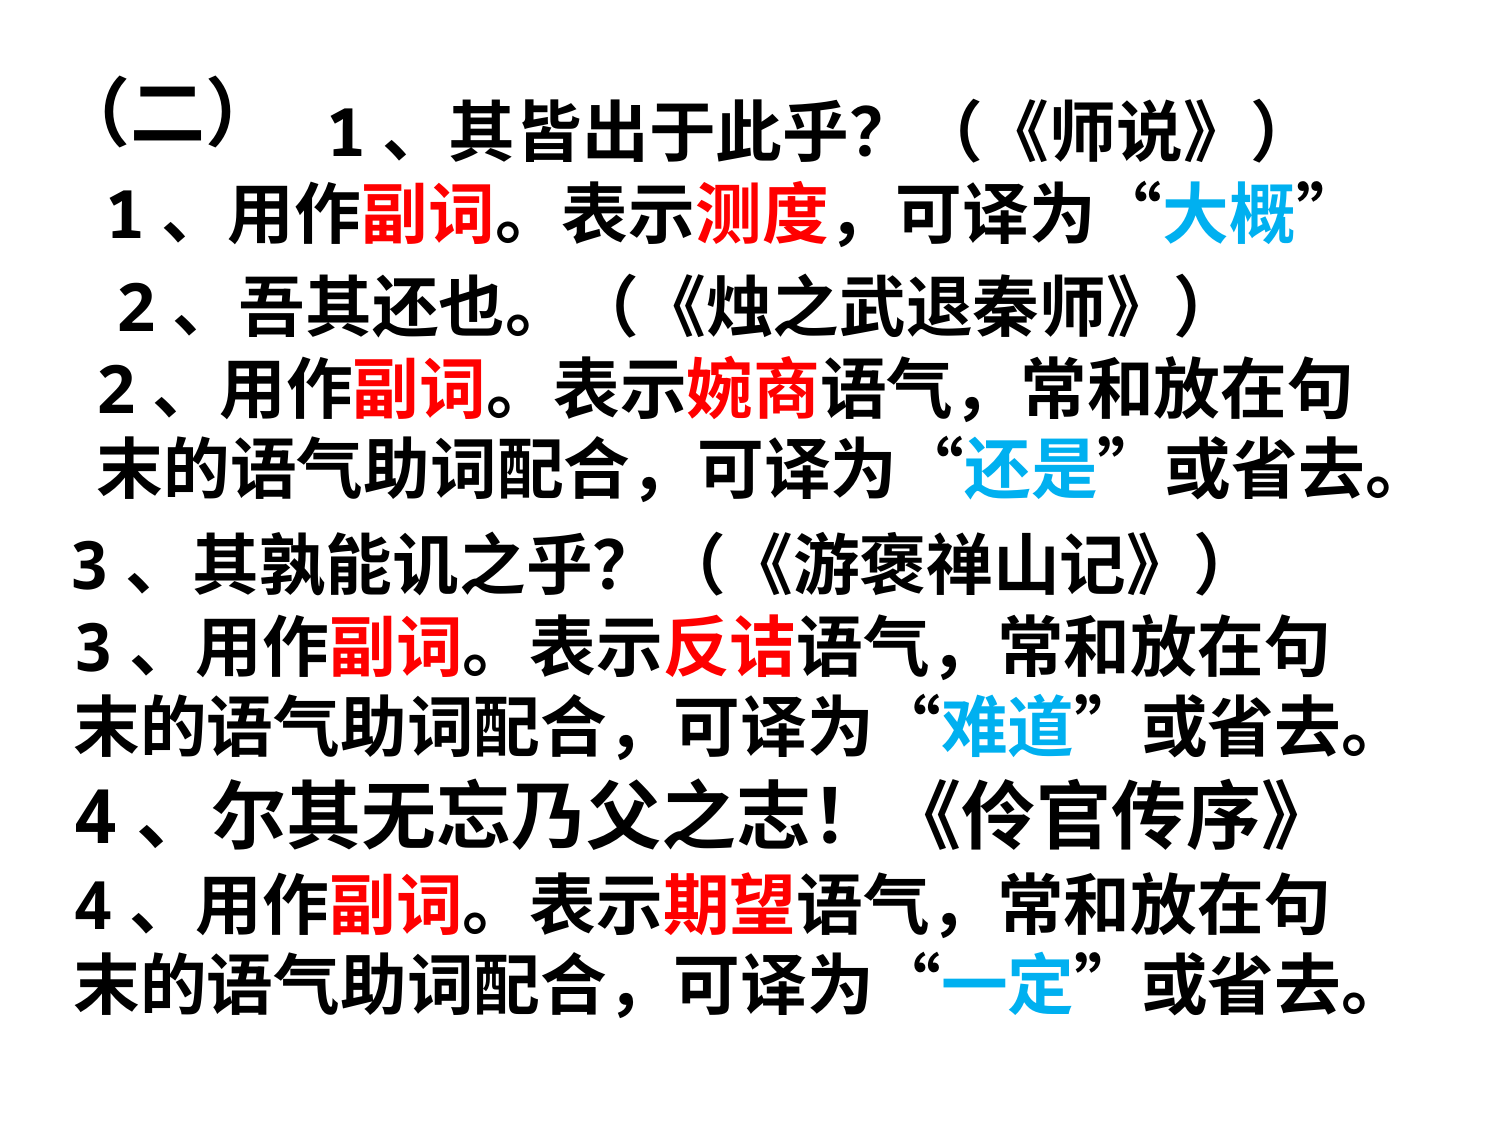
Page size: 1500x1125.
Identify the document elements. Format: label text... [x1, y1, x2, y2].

text_box （二） [41, 58, 1500, 464]
text_box 1、用作副词。表示测度，可译为“大概” [90, 163, 1378, 259]
text_box 3、其孰能讥之乎？（《游褒禅山记》） [54, 515, 1276, 611]
text_box 4、用作副词。表示期望语气，常和放在句末的语气助词配合，可译为“一定”或省去。 [58, 855, 1407, 1031]
text_box 3、用作副词。表示反诘语气，常和放在句末的语气助词配合，可译为“难道”或省去。 [58, 597, 1407, 773]
text_box 2、吾其还也。（《烛之武退秦师》） [101, 259, 1255, 339]
text_box 2、用作副词。表示婉商语气，常和放在句末的语气助词配合，可译为“还是”或省去。 [81, 339, 1418, 515]
text_box 1、其皆出于此乎？（《师说》） [311, 81, 1332, 163]
text_box 4、尔其无忘乃父之志！《伶官传序》 [58, 761, 1383, 855]
